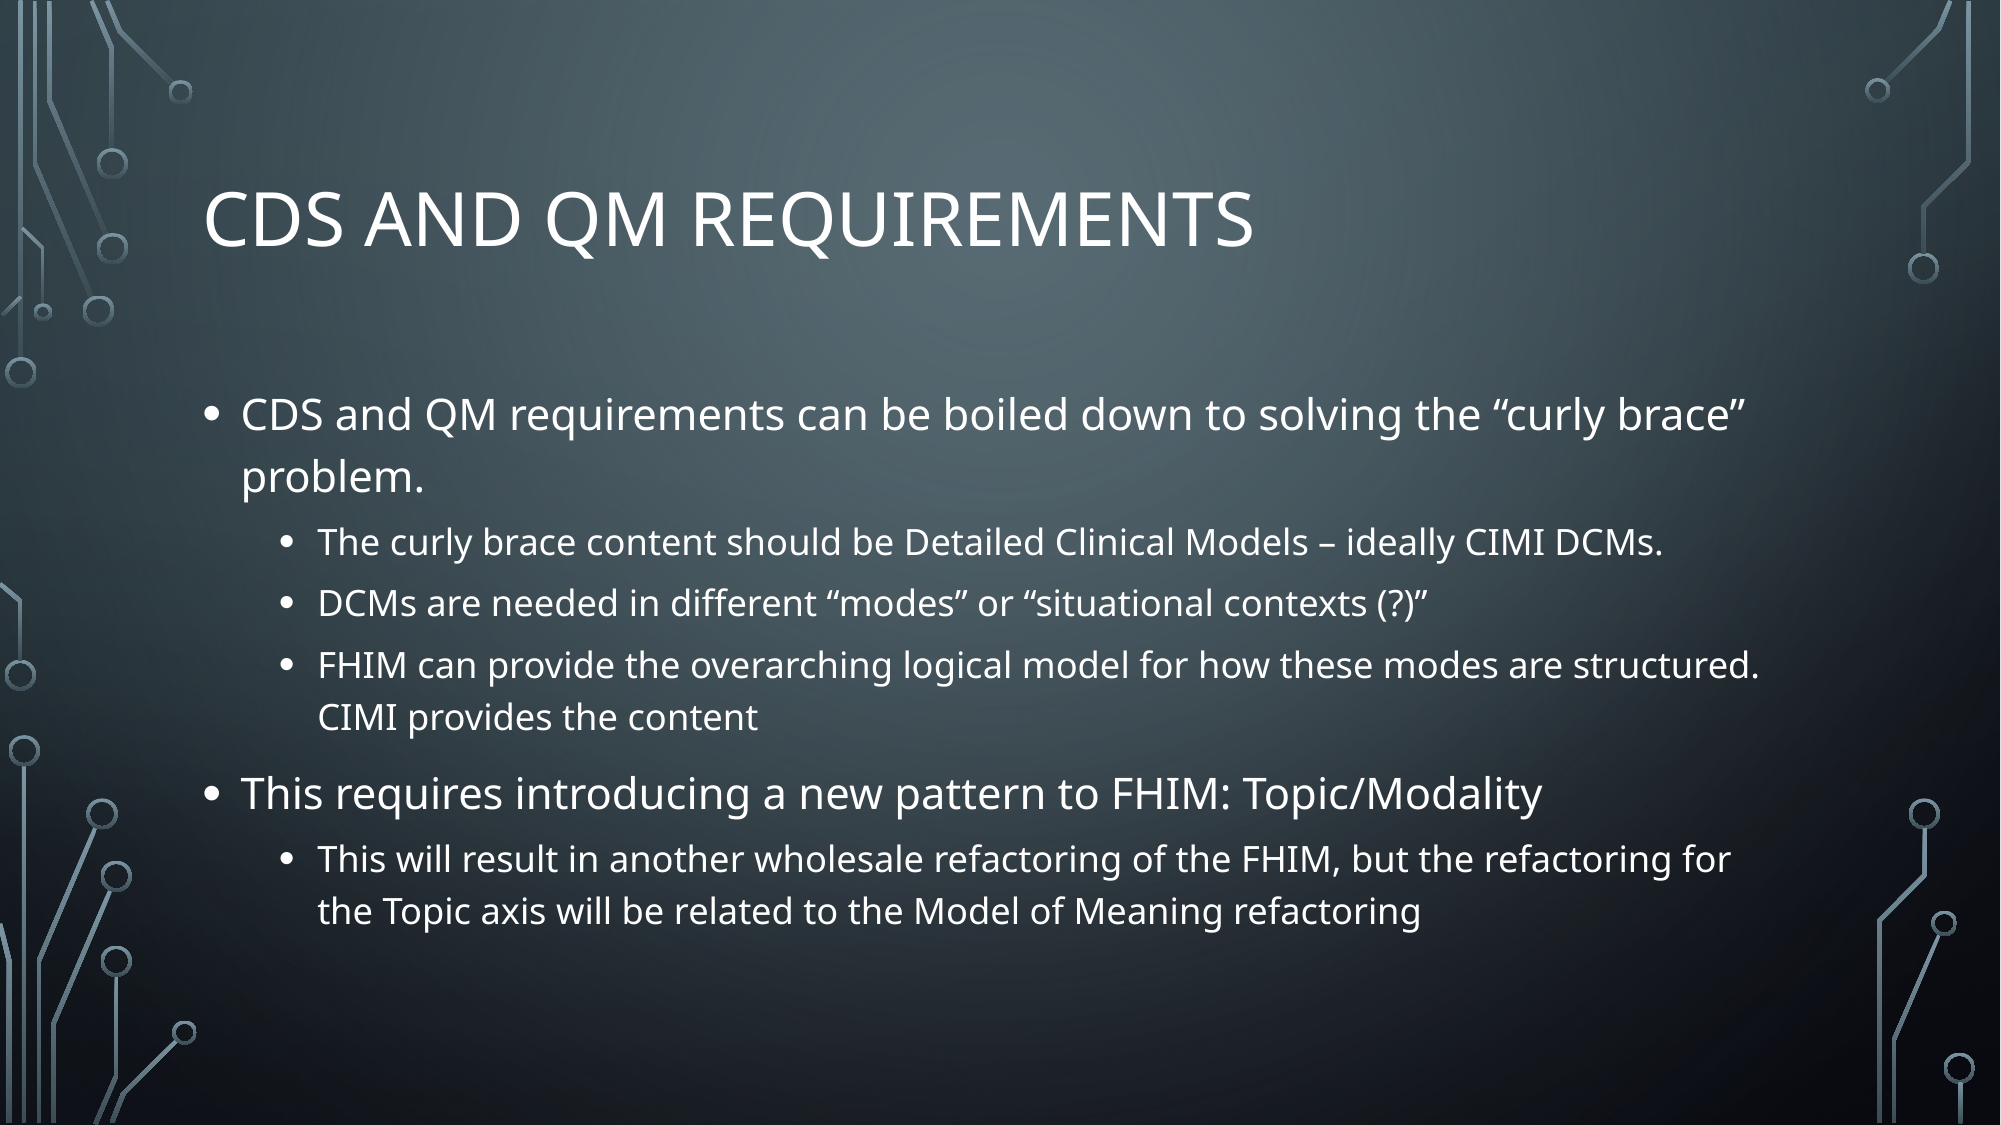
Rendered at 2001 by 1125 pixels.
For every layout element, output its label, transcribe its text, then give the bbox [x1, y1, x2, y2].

title CDS and qm requirements [187, 101, 1813, 344]
list CDS and QM requirements can be boiled down to solving the “curly brace” problem. The curly brace content should be Detailed Clinical Models – ideally CIMI DCMs. DCMs are needed in different “modes” or “situational contexts (?)” FHIM can provide the overarching logical model for how these modes are structured. CIMI provides the content This requires introducing a new pattern to FHIM: Topic/Modality This will result in another wholesale refactoring of the FHIM, but the refactoring for the Topic axis will be related to the Model of Meaning refactoring [187, 369, 1813, 950]
